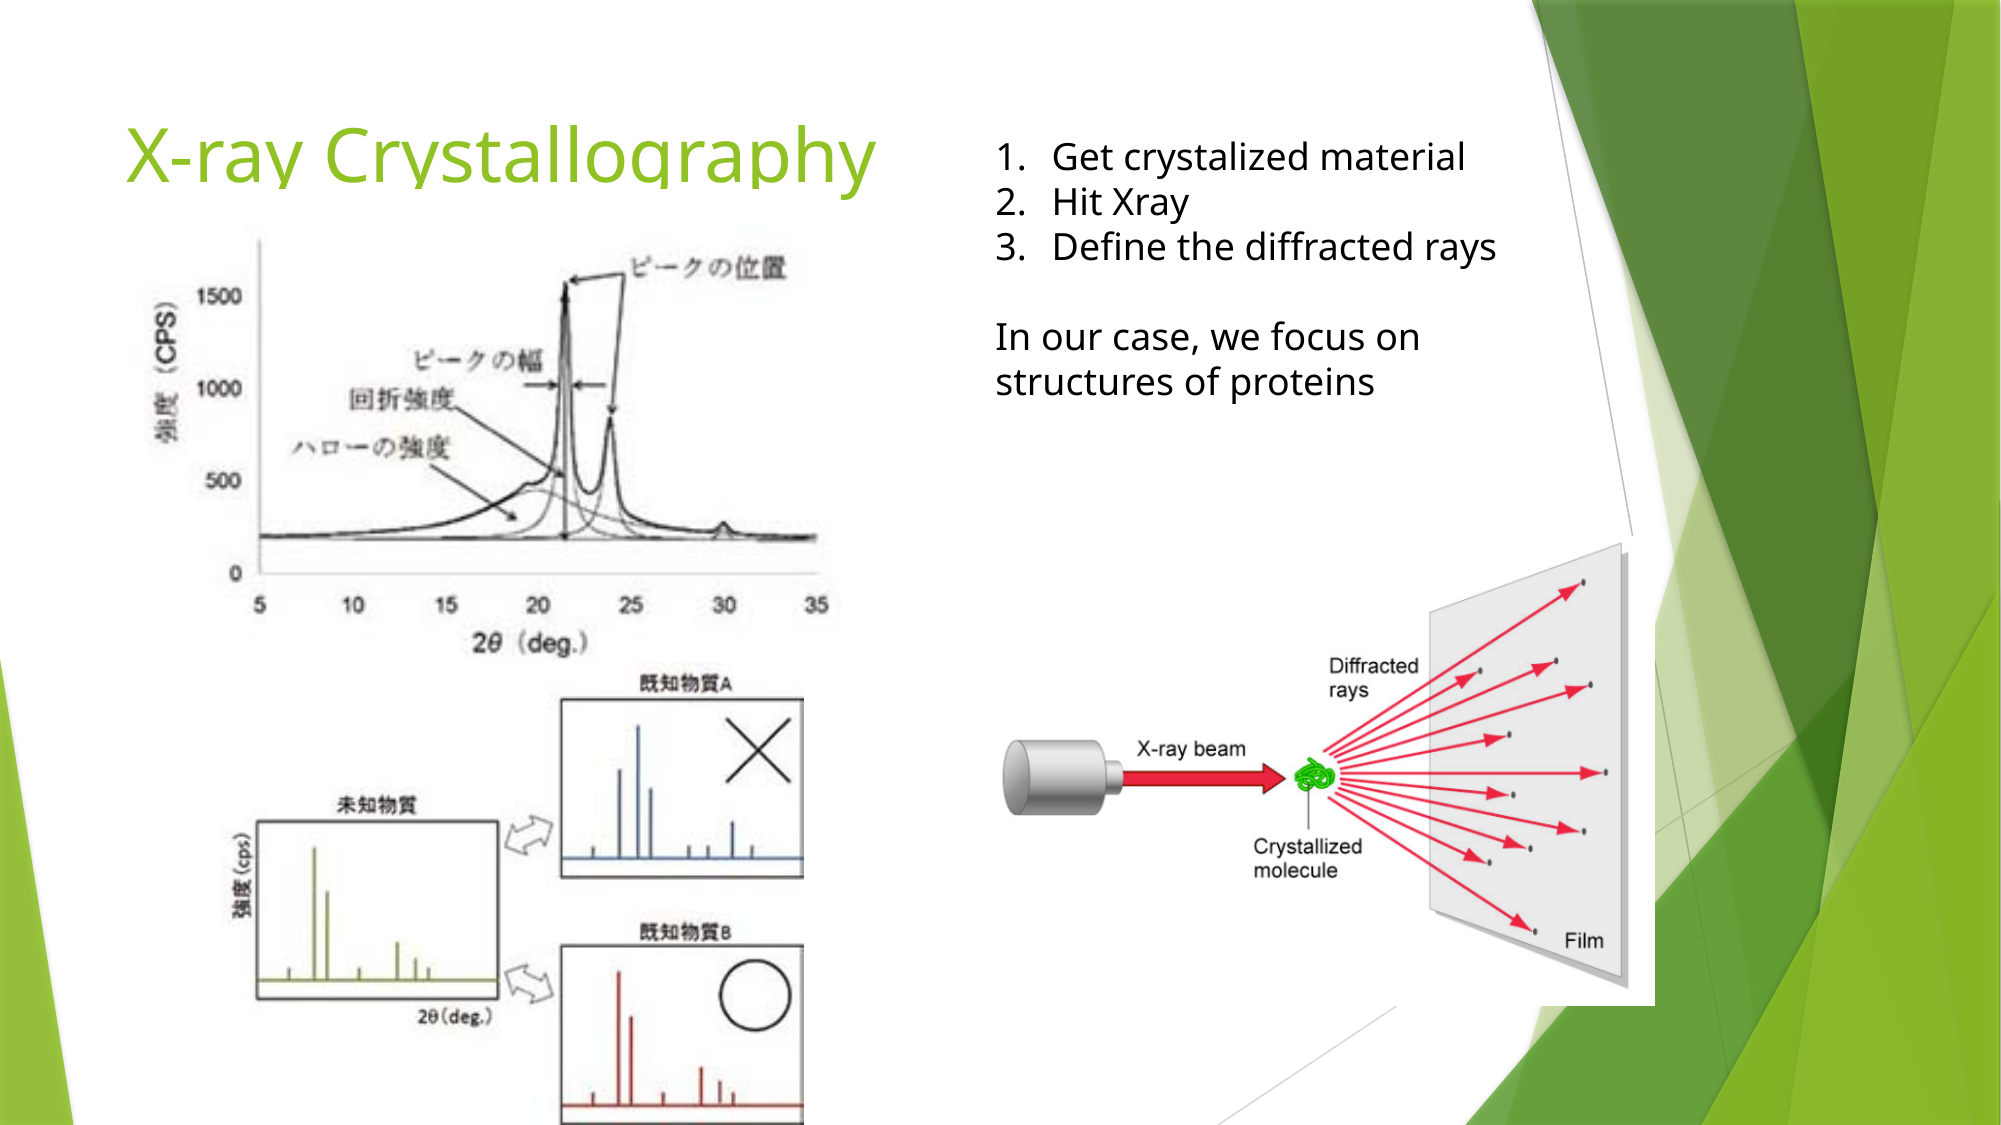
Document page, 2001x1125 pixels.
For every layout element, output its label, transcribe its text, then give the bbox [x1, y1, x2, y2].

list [962, 535, 1655, 1006]
picture [110, 188, 841, 1125]
title X-ray Crystallography [111, 99, 1522, 317]
text_box Get crystalized material Hit Xray Define the diffracted rays In our case, we focus on structures of proteins [980, 125, 1585, 411]
